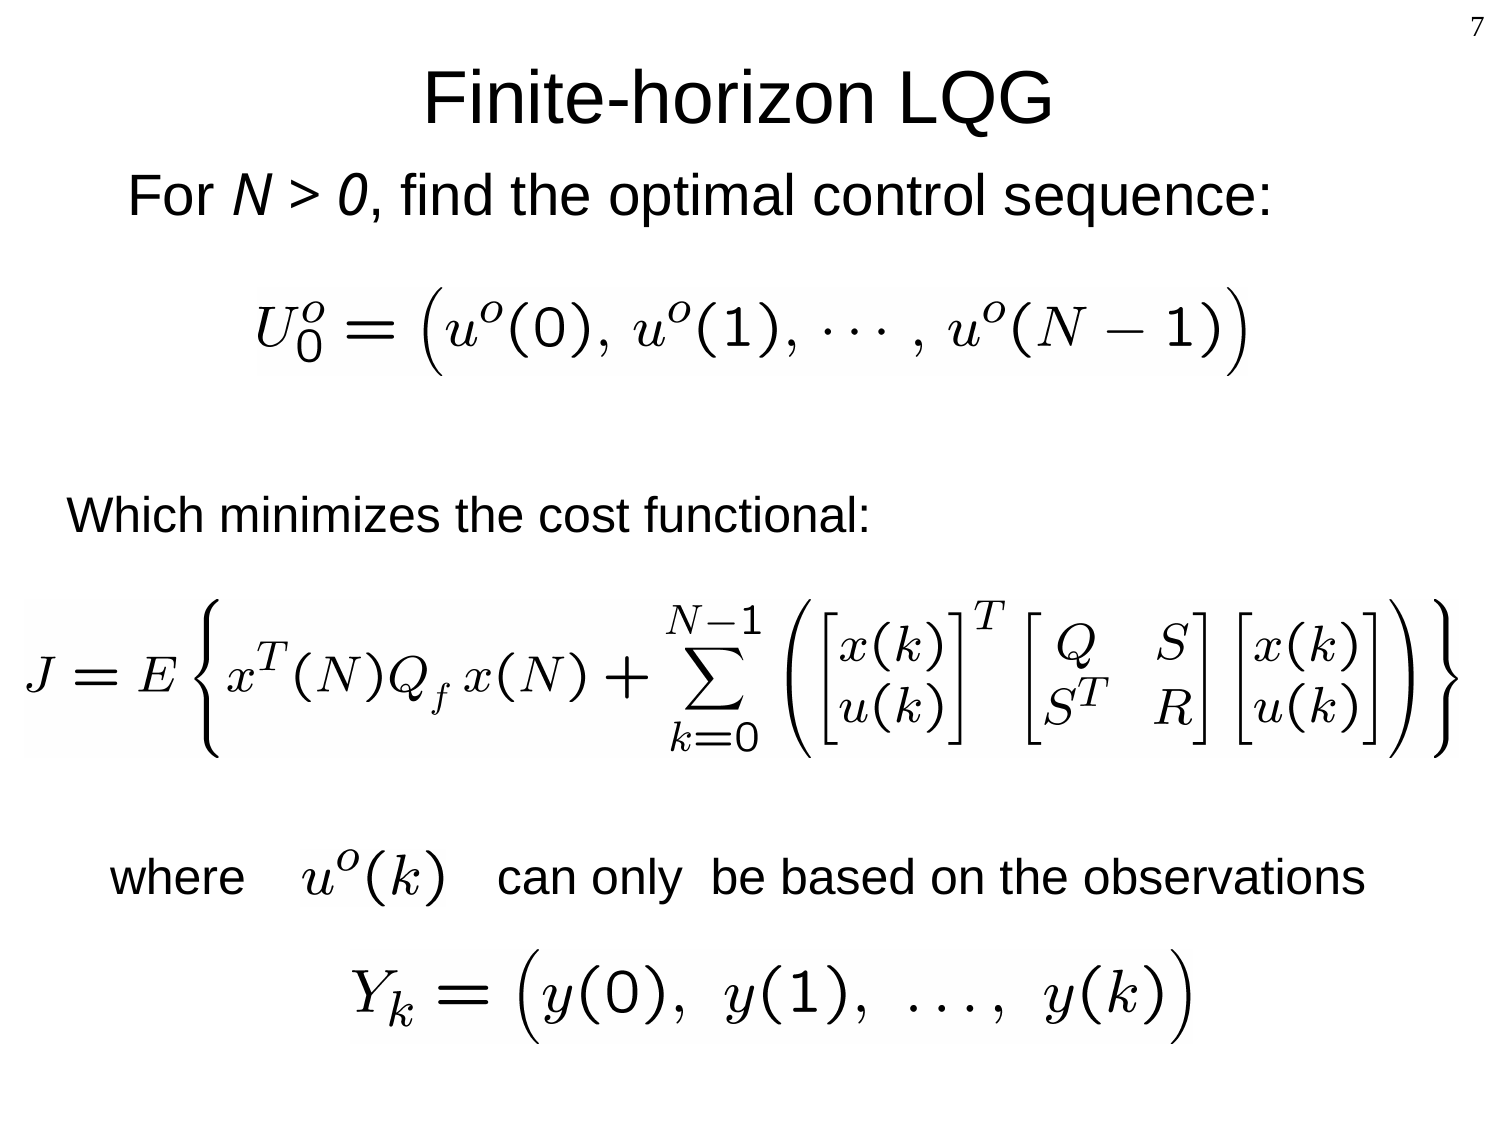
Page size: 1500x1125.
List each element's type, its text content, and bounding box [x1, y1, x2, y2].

text_box where can only be based on the observations [81, 837, 1500, 913]
list For N > 0, find the optimal control sequence: [112, 149, 1463, 606]
picture [299, 849, 446, 908]
picture [349, 949, 1193, 1044]
slide_number 7 [1388, 0, 1500, 76]
text_box Which minimizes the cost functional: [37, 474, 1450, 598]
title Finite-horizon LQG [112, 0, 1388, 149]
picture [257, 287, 1249, 377]
picture [24, 599, 1459, 759]
